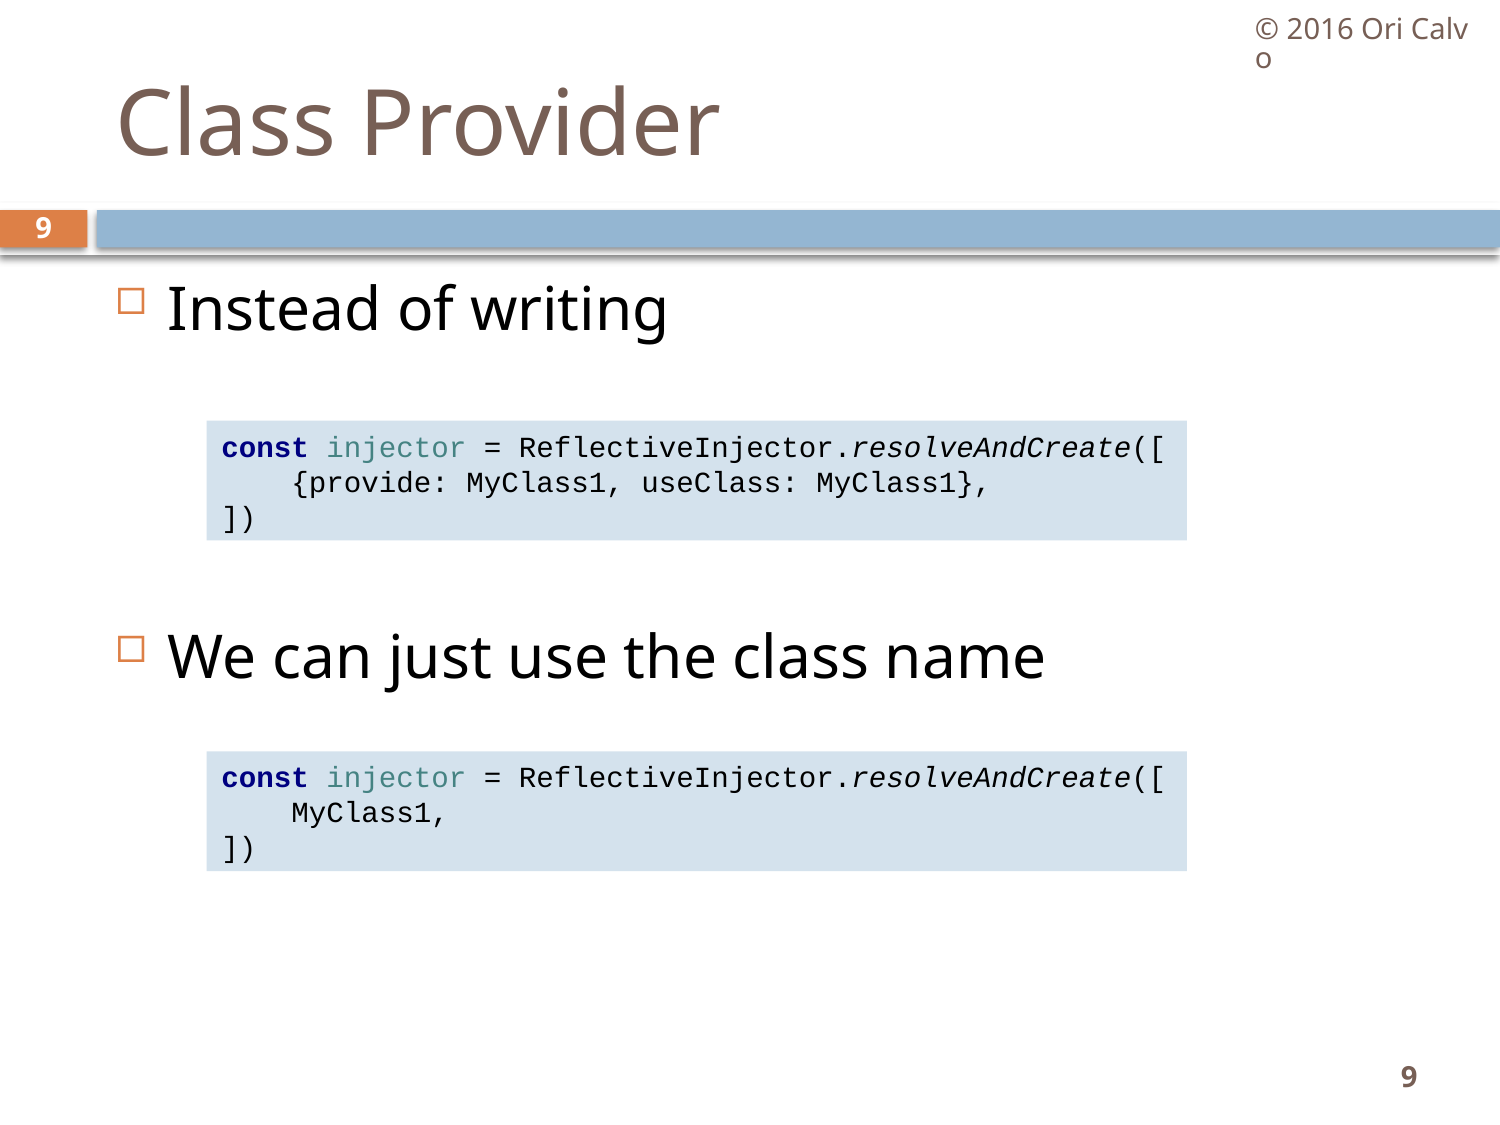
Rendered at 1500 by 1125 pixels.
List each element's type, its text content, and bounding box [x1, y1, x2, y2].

slide_number 9 [0, 208, 88, 249]
text_box const injector = ReflectiveInjector.resolveAndCreate([ {provide: MyClass1, useClass: MyClass1}, ]) [206, 420, 1187, 541]
list Instead of writing We can just use the class name [100, 262, 1438, 1000]
footer © 2016 Ori Calvo [1240, 0, 1500, 60]
text_box const injector = ReflectiveInjector.resolveAndCreate([ MyClass1, ]) [206, 751, 1187, 872]
title Class Provider [100, 37, 1438, 200]
